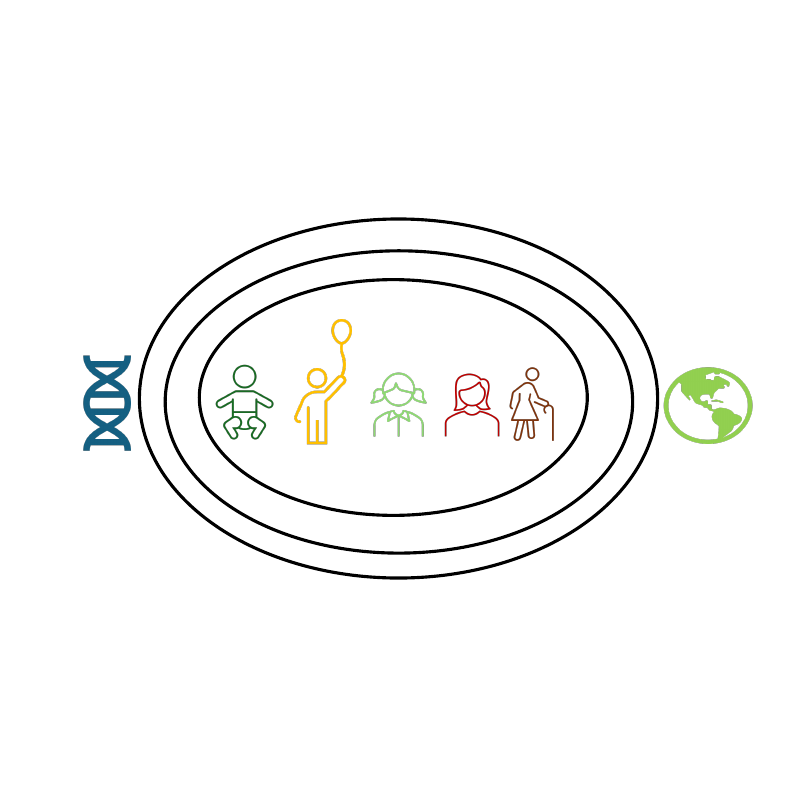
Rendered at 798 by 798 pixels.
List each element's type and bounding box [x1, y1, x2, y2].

picture [651, 356, 764, 454]
picture [198, 315, 573, 451]
picture [54, 351, 160, 456]
text_box [146, 217, 652, 580]
